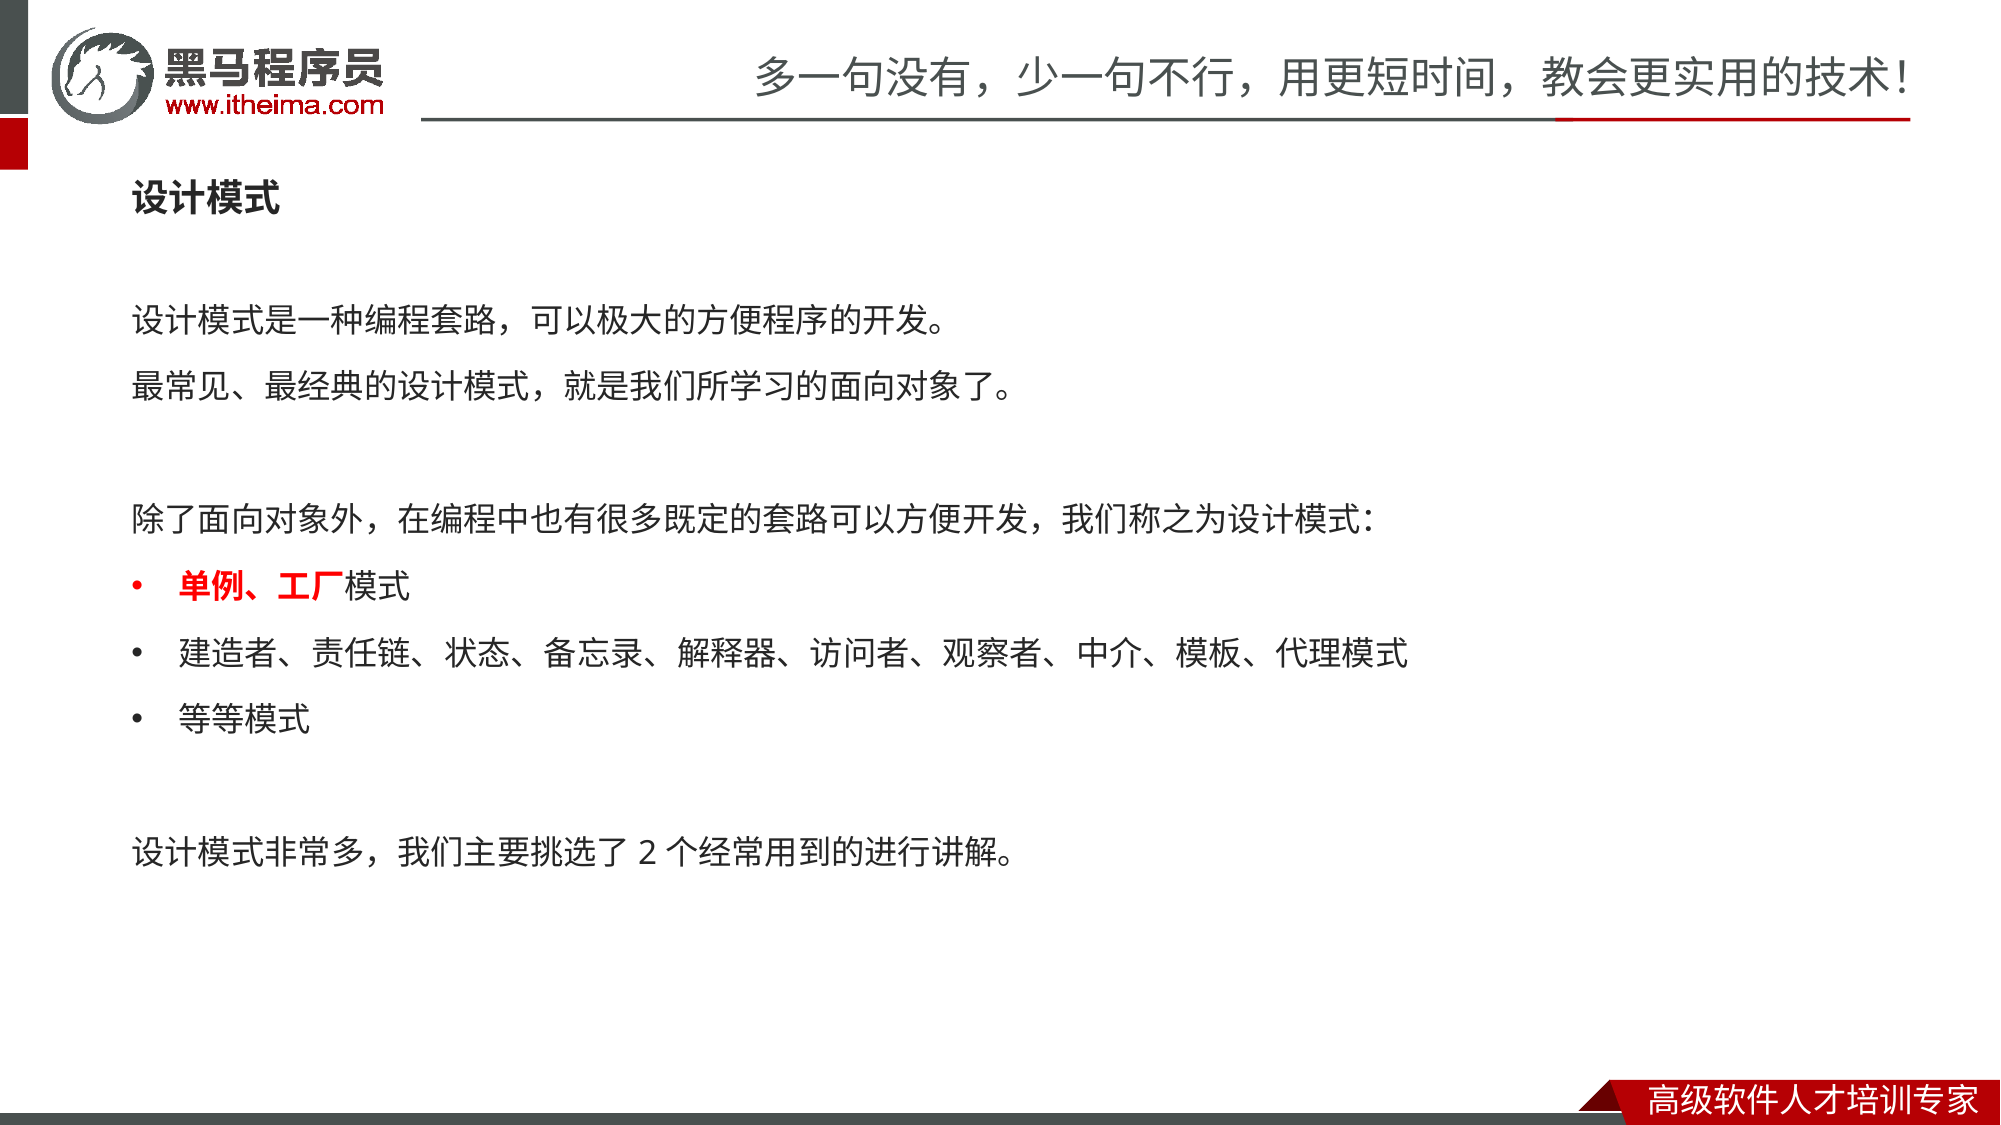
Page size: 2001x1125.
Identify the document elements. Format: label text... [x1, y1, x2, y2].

picture [50, 26, 384, 125]
list 设计模式是一种编程套路，可以极大的方便程序的开发。 最常见、最经典的设计模式，就是我们所学习的面向对象了。 除了面向对象外，在编程中也有很多既定的套路可以方便开发，我们称之为设计模式： 单例、工厂模式 建造者、责任链、状态、备忘录、解释器、访问者、观察者、中介、模板、代理模式 等等模式 设计模式非常多，我们主要挑选了2个经常用到的进行讲解。 [116, 271, 1872, 964]
list 设计模式 [116, 154, 1872, 239]
